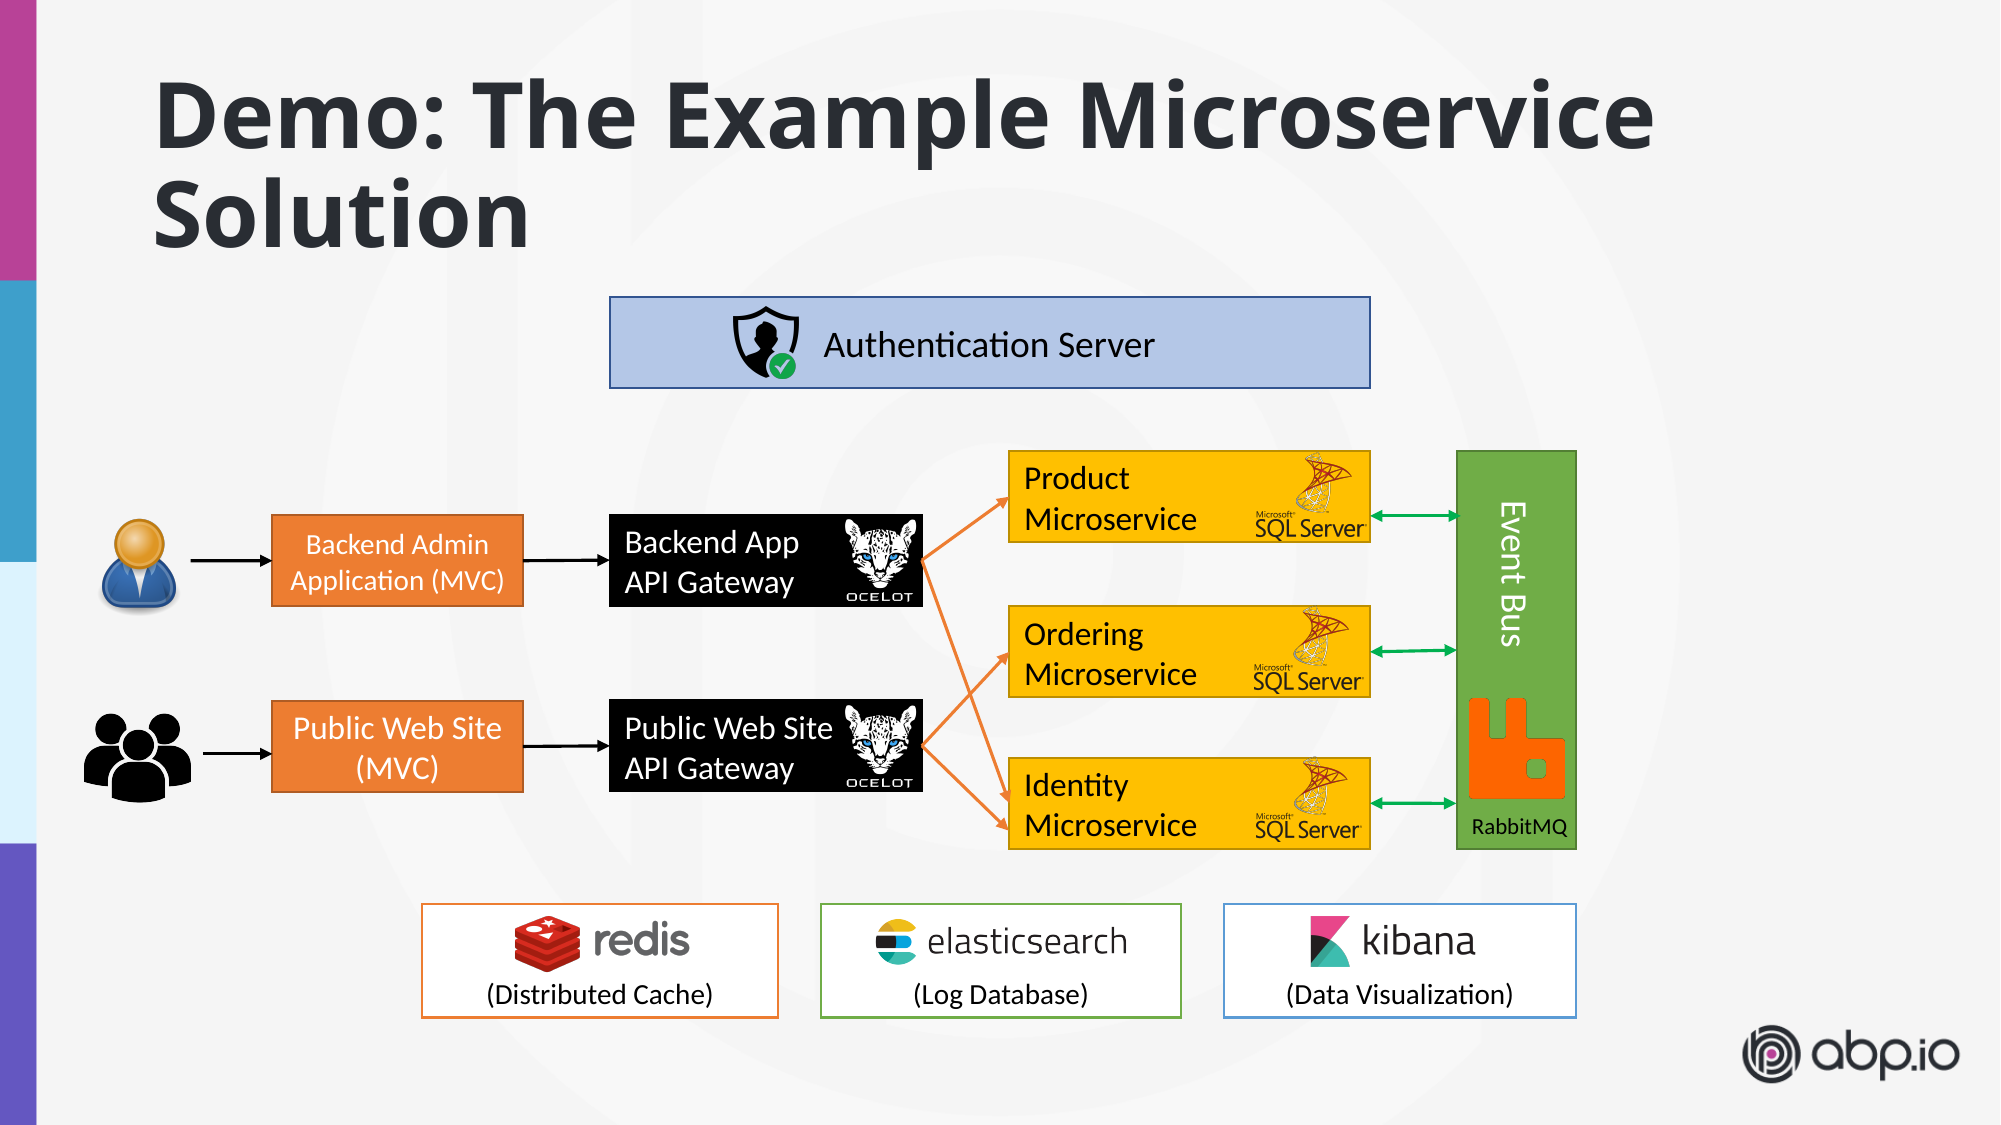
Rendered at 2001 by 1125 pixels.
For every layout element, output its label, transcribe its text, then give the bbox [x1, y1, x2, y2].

text_box Public Web Site API Gateway [609, 699, 921, 792]
title Demo: The Example Microservice Solution [137, 59, 1863, 278]
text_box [921, 745, 1009, 831]
text_box Product Microservice [1008, 450, 1371, 543]
text_box Public Web Site (MVC) [271, 700, 524, 793]
text_box Ordering Microservice [1010, 605, 1371, 698]
text_box Identity Microservice [1008, 757, 1371, 850]
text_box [921, 496, 1010, 560]
picture [0, 0, 2001, 1125]
text_box Backend Admin Application (MVC) [271, 514, 524, 607]
text_box Backend App API Gateway [609, 514, 921, 607]
text_box RabbitMQ [1457, 804, 1583, 847]
text_box (Data Visualization) [1223, 903, 1577, 1019]
text_box (Log Database) [820, 903, 1182, 1019]
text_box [921, 560, 1010, 651]
text_box Event Bus [1456, 450, 1577, 850]
text_box Authentication Server [609, 296, 1371, 389]
text_box (Distributed Cache) [421, 903, 779, 1019]
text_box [921, 651, 1010, 746]
